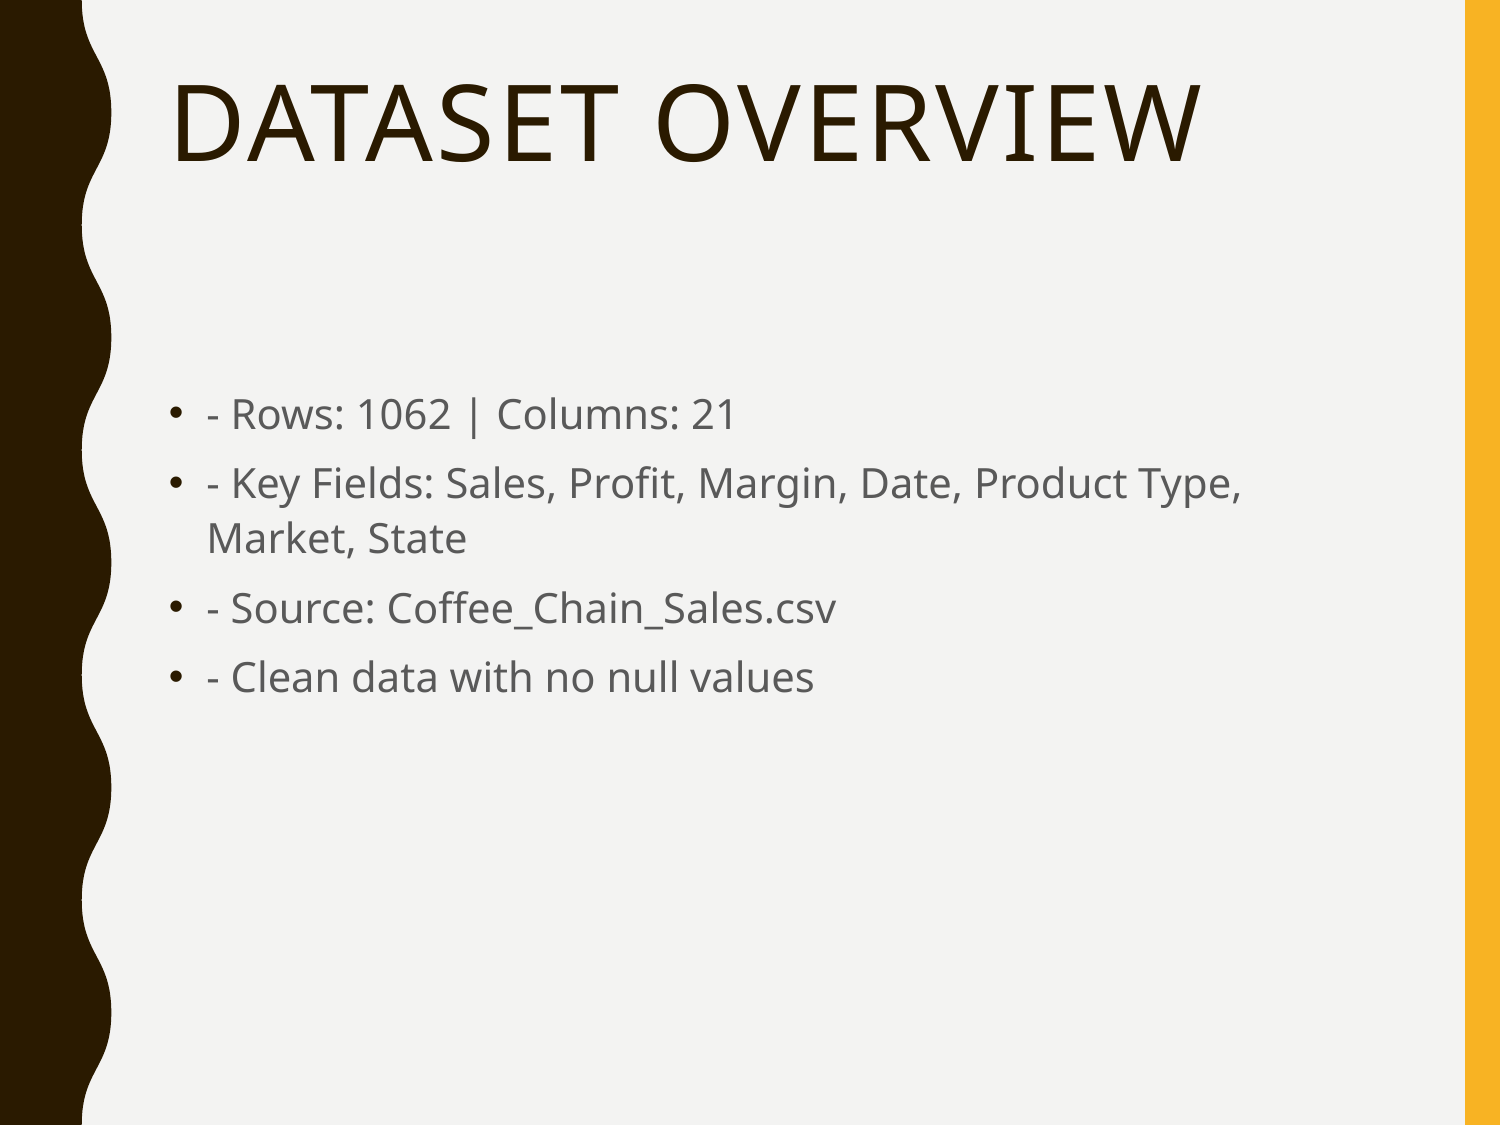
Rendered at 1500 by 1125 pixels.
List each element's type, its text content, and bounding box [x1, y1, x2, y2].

title Dataset Overview [154, 62, 1407, 308]
list - Rows: 1062 | Columns: 21 - Key Fields: Sales, Profit, Margin, Date, Product Type, Market, State - Source: Coffee_Chain_Sales.csv - Clean data with no null values [154, 375, 1407, 965]
